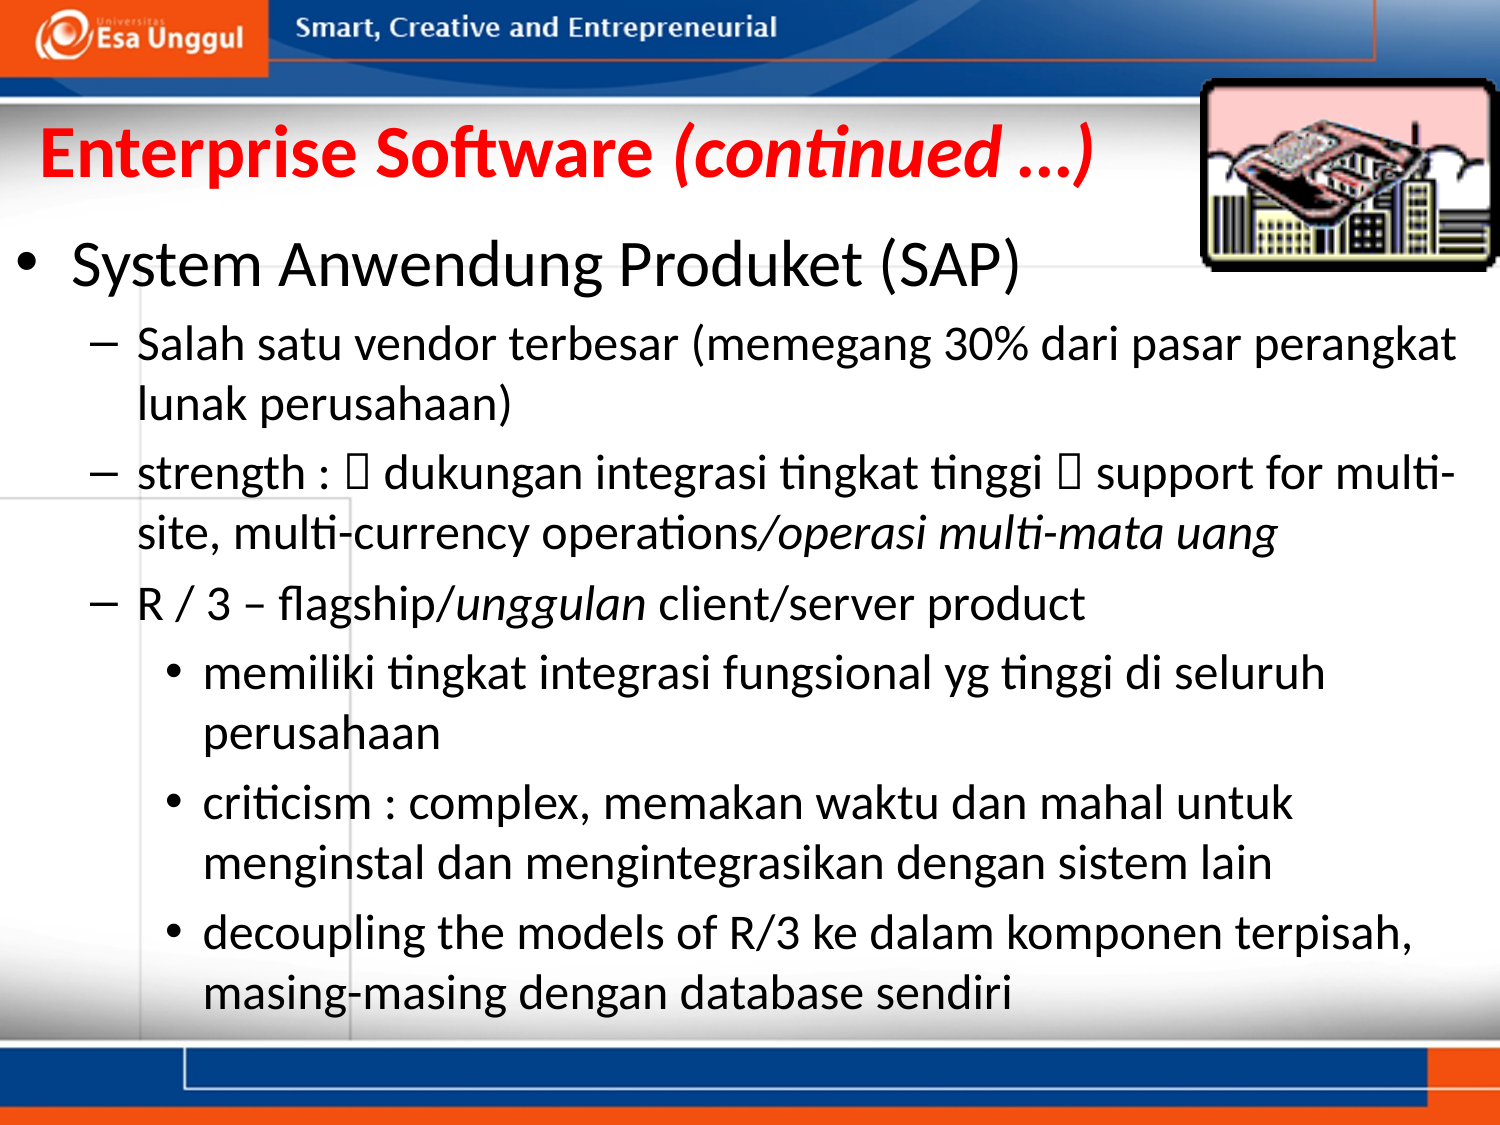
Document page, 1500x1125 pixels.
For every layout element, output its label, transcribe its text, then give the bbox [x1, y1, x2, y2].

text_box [1199, 78, 1500, 272]
picture [0, 0, 1500, 212]
title Enterprise Software (continued …) [24, 62, 1425, 212]
list System Anwendung Produket (SAP) Salah satu vendor terbesar (memegang 30% dari pasar perangkat lunak perusahaan) strength :  dukungan integrasi tingkat tinggi  support for multi-site, multi-currency operations/operasi multi-mata uang R / 3 – flagship/unggulan client/server product memiliki tingkat integrasi fungsional yg tinggi di seluruh perusahaan criticism : complex, memakan waktu dan mahal untuk menginstal dan mengintegrasikan dengan sistem lain decoupling the models of R/3 ke dalam komponen terpisah, masing-masing dengan database sendiri [0, 212, 1500, 1125]
